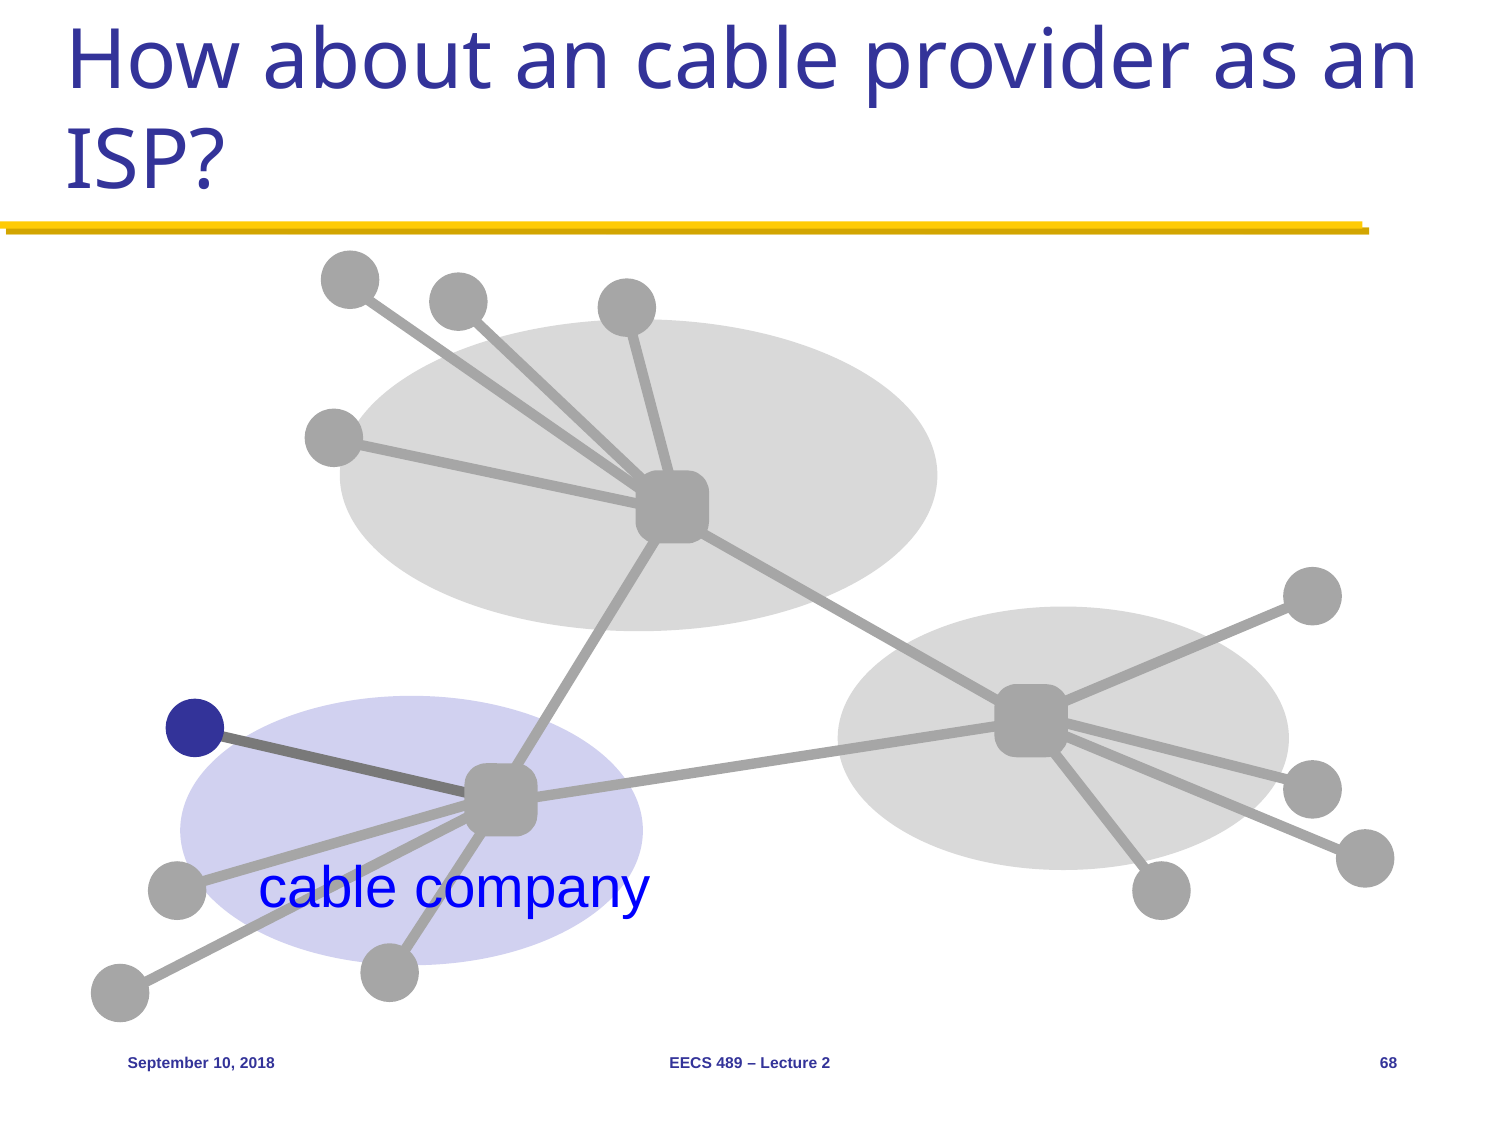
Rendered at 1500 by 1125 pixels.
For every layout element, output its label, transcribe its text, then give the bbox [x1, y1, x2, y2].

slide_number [112, 1024, 426, 1101]
text_box [1283, 566, 1342, 626]
footer EECS 489 – Lecture 2 [512, 1024, 988, 1101]
text_box [304, 408, 364, 468]
text_box [320, 250, 380, 310]
text_box [464, 763, 538, 837]
text_box [165, 698, 225, 758]
text_box cable company [180, 842, 730, 925]
text_box [635, 470, 710, 544]
text_box [90, 963, 150, 1023]
text_box [597, 278, 657, 337]
text_box [147, 861, 180, 921]
text_box [360, 943, 419, 1003]
title How about an cable provider as an ISP? [49, 24, 1451, 213]
text_box [837, 606, 1289, 871]
text_box [1132, 861, 1191, 921]
text_box [1335, 829, 1395, 888]
text_box [246, 925, 577, 966]
text_box [180, 695, 643, 842]
text_box [429, 272, 488, 331]
text_box [339, 319, 938, 632]
text_box [1283, 760, 1342, 819]
text_box [994, 684, 1068, 758]
slide_number 68 [1312, 1024, 1413, 1101]
